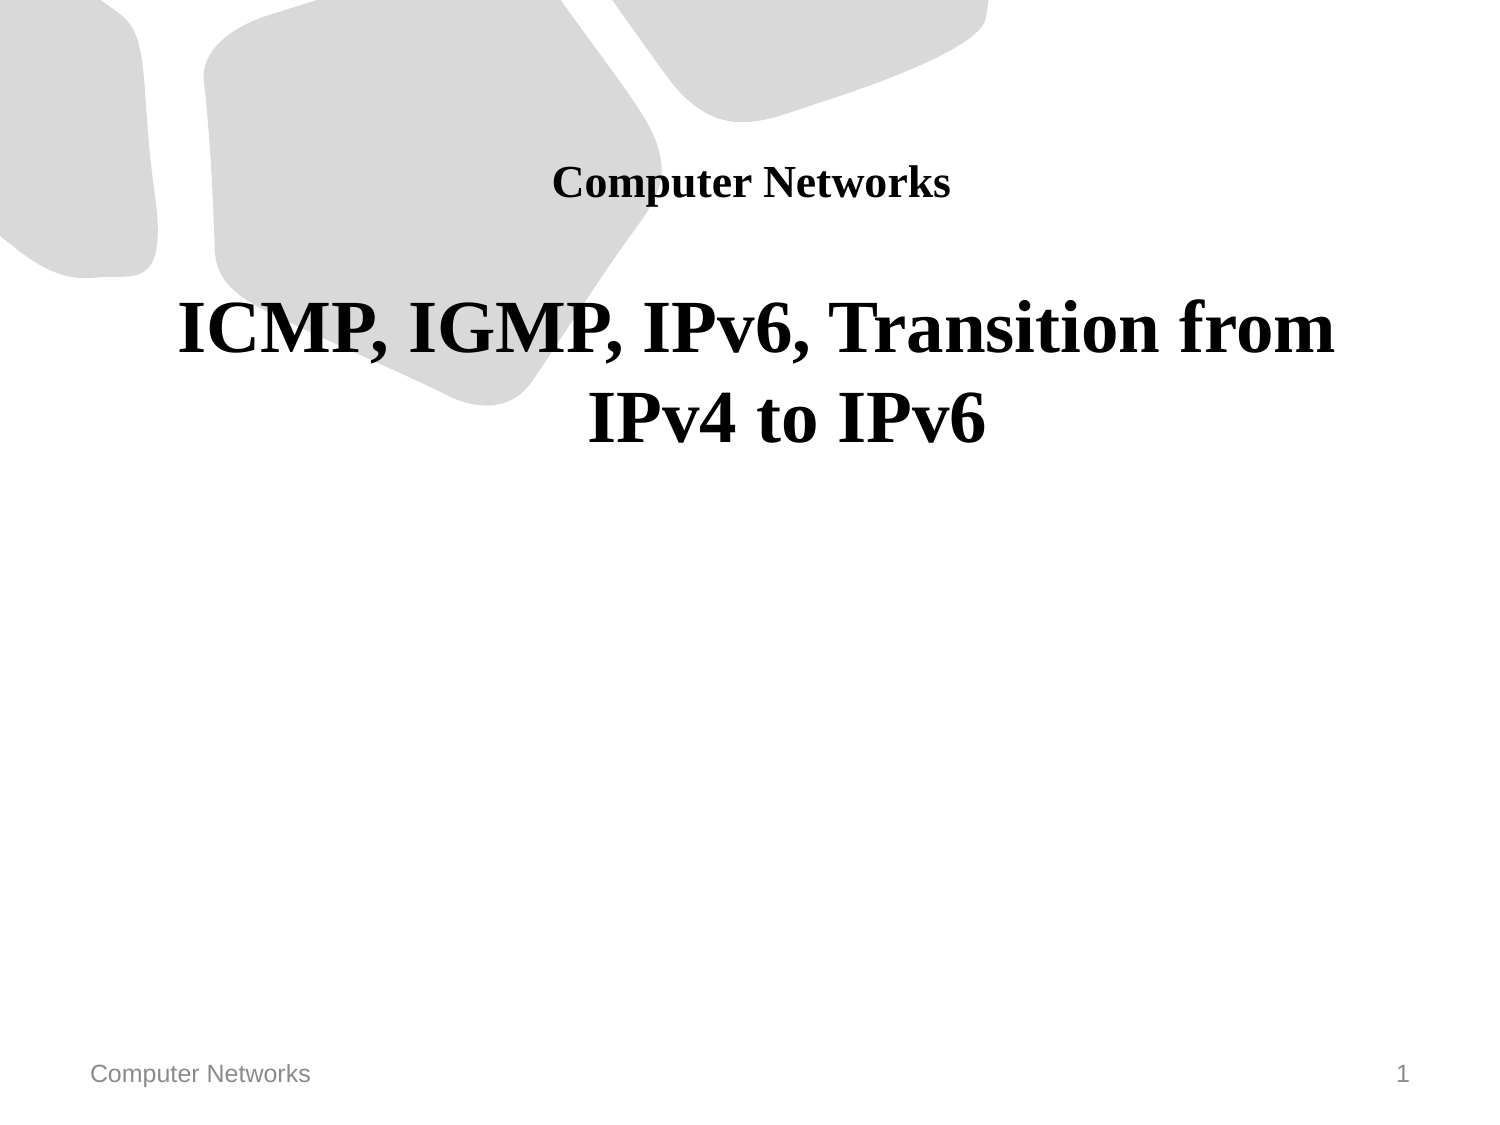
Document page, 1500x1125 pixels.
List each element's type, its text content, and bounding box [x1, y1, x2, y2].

text_box Computer Networks ICMP, IGMP, IPv6, Transition from IPv4 to IPv6 [81, 143, 1419, 1063]
slide_number 1 [1074, 1042, 1425, 1103]
slide_number Computer Networks [75, 1042, 425, 1103]
